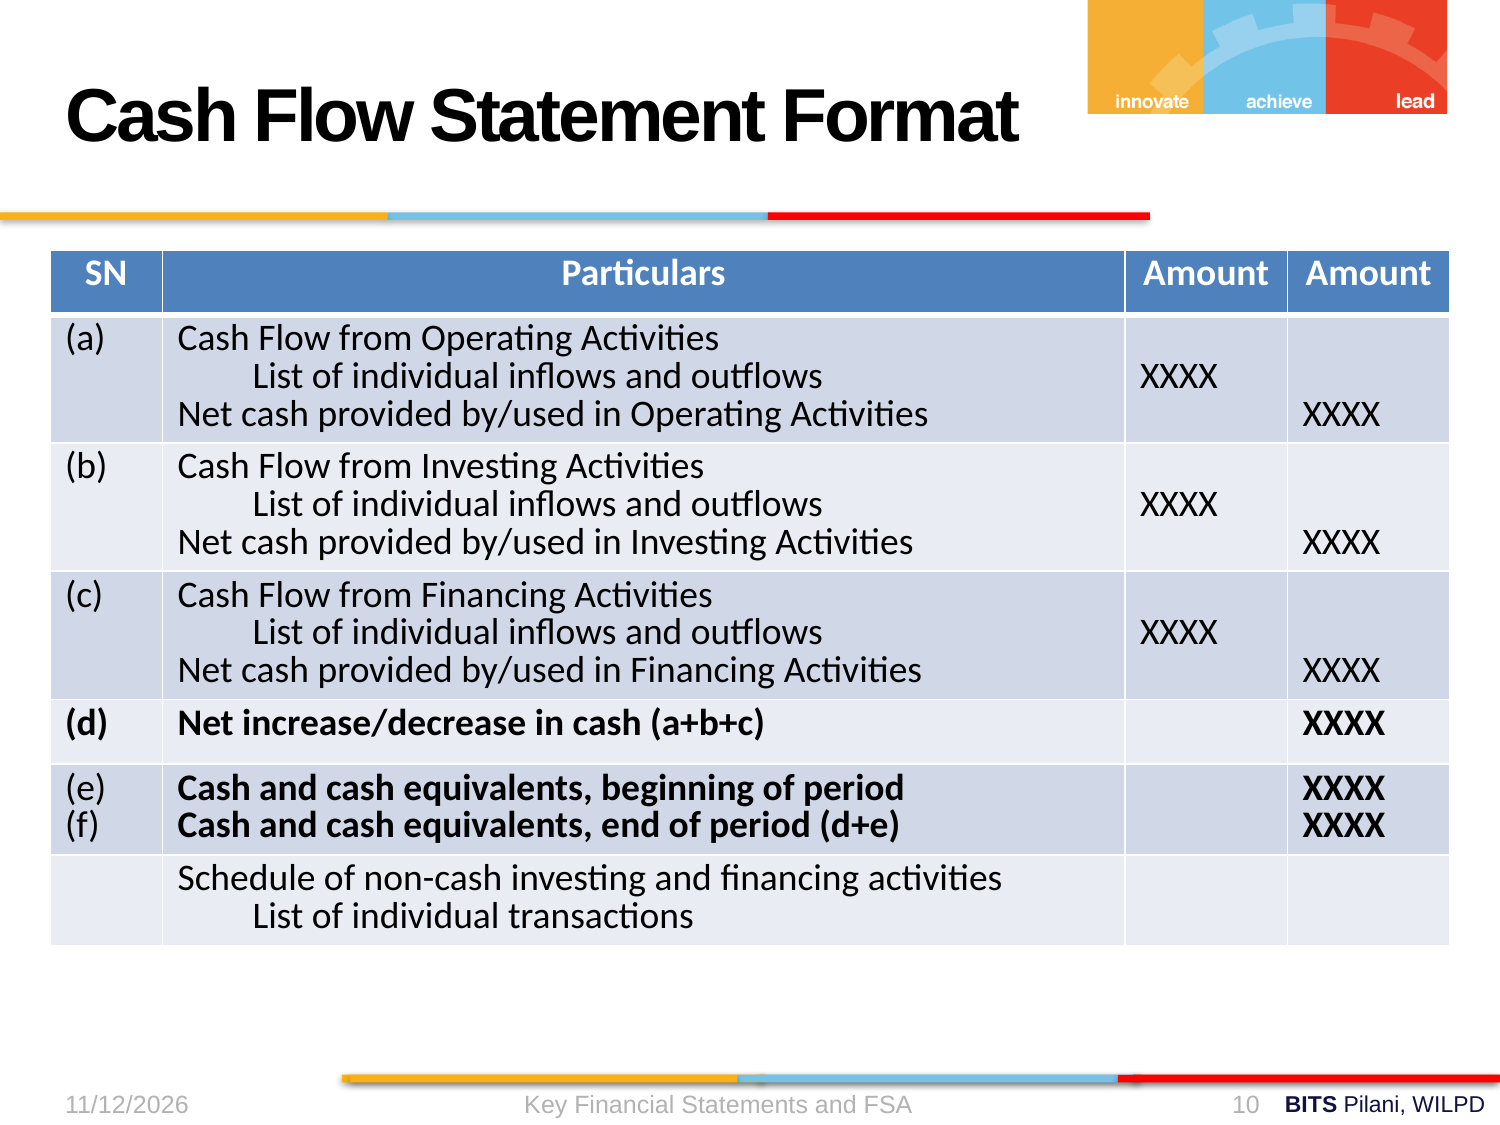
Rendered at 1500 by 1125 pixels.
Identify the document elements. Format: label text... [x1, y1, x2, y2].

table_header Particulars [163, 251, 1124, 312]
table_cell (d) [51, 700, 162, 763]
table_cell [1126, 856, 1287, 945]
list Cash Flow Statement Format [50, 24, 1088, 213]
slide_number 10 [1108, 1082, 1275, 1125]
table_cell (c) [51, 572, 162, 699]
table_cell XXXX [1288, 572, 1449, 699]
table_cell [1126, 765, 1287, 854]
table_header Amount [1288, 251, 1449, 312]
table_cell XXXX [1126, 572, 1287, 699]
table_cell [51, 856, 162, 945]
table_cell Schedule of non-cash investing and financing activities List of individual transactions [163, 856, 1124, 945]
table_cell XXXX [1288, 444, 1449, 570]
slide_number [50, 1082, 337, 1125]
table_cell Cash Flow from Financing Activities List of individual inflows and outflows Net cash provided by/used in Financing Activities [163, 572, 1124, 699]
table_cell [1126, 700, 1287, 763]
table_cell [1288, 856, 1449, 945]
table_cell XXXX [1126, 318, 1287, 442]
footer Key Financial Statements and FSA [337, 1082, 1100, 1125]
table_cell XXXX [1288, 318, 1449, 442]
table_cell Cash and cash equivalents, beginning of period Cash and cash equivalents, end of period (d+e) [163, 765, 1124, 854]
table_header SN [51, 251, 162, 312]
table_cell (b) [51, 444, 162, 570]
table_cell Cash Flow from Investing Activities List of individual inflows and outflows Net cash provided by/used in Investing Activities [163, 444, 1124, 570]
table_cell XXXX [1126, 444, 1287, 570]
picture [1087, 0, 1448, 114]
table_cell XXXX [1288, 700, 1449, 763]
table_cell XXXX XXXX [1288, 765, 1449, 854]
table_cell Cash Flow from Operating Activities List of individual inflows and outflows Net cash provided by/used in Operating Activities [163, 318, 1124, 442]
table_cell Net increase/decrease in cash (a+b+c) [163, 700, 1124, 763]
table_header Amount [1126, 251, 1287, 312]
table_cell (e) (f) [51, 765, 162, 854]
table_cell (a) [51, 318, 162, 442]
